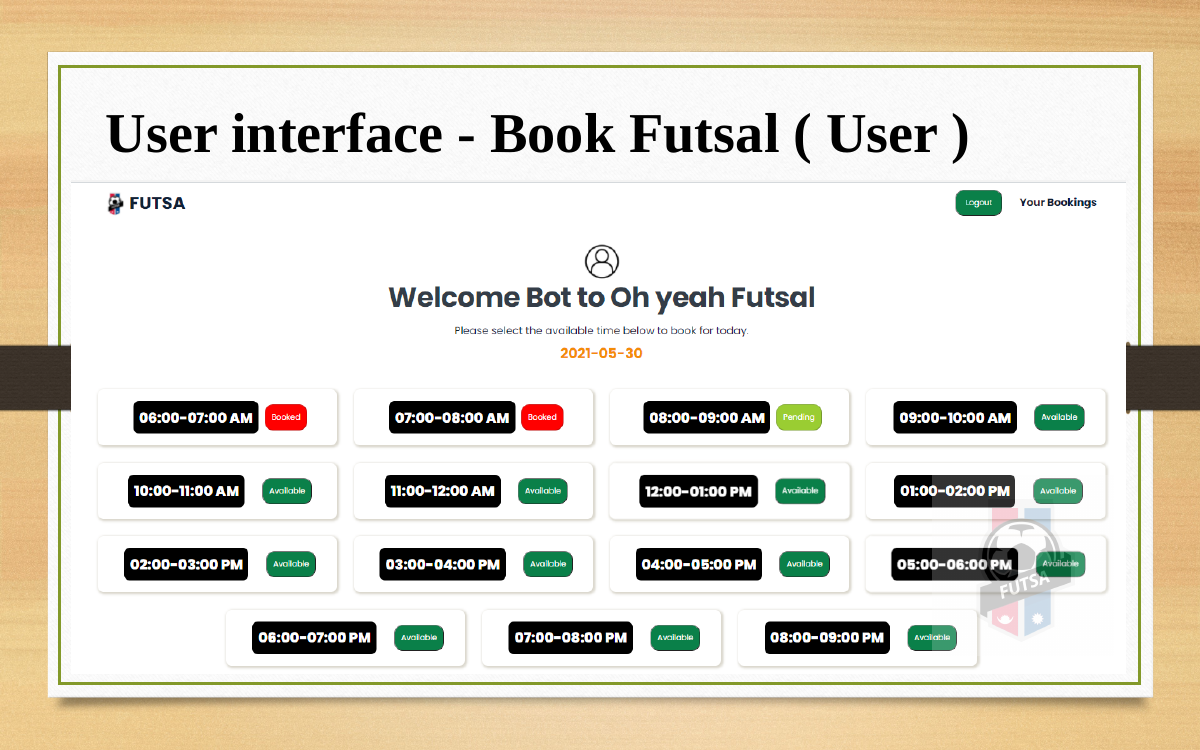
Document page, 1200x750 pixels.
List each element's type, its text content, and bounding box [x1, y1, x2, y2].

list [66, 176, 94, 184]
list [1130, 214, 1134, 628]
picture [0, 0, 1200, 750]
title User interface - Book Futsal ( User ) [94, 90, 1188, 214]
